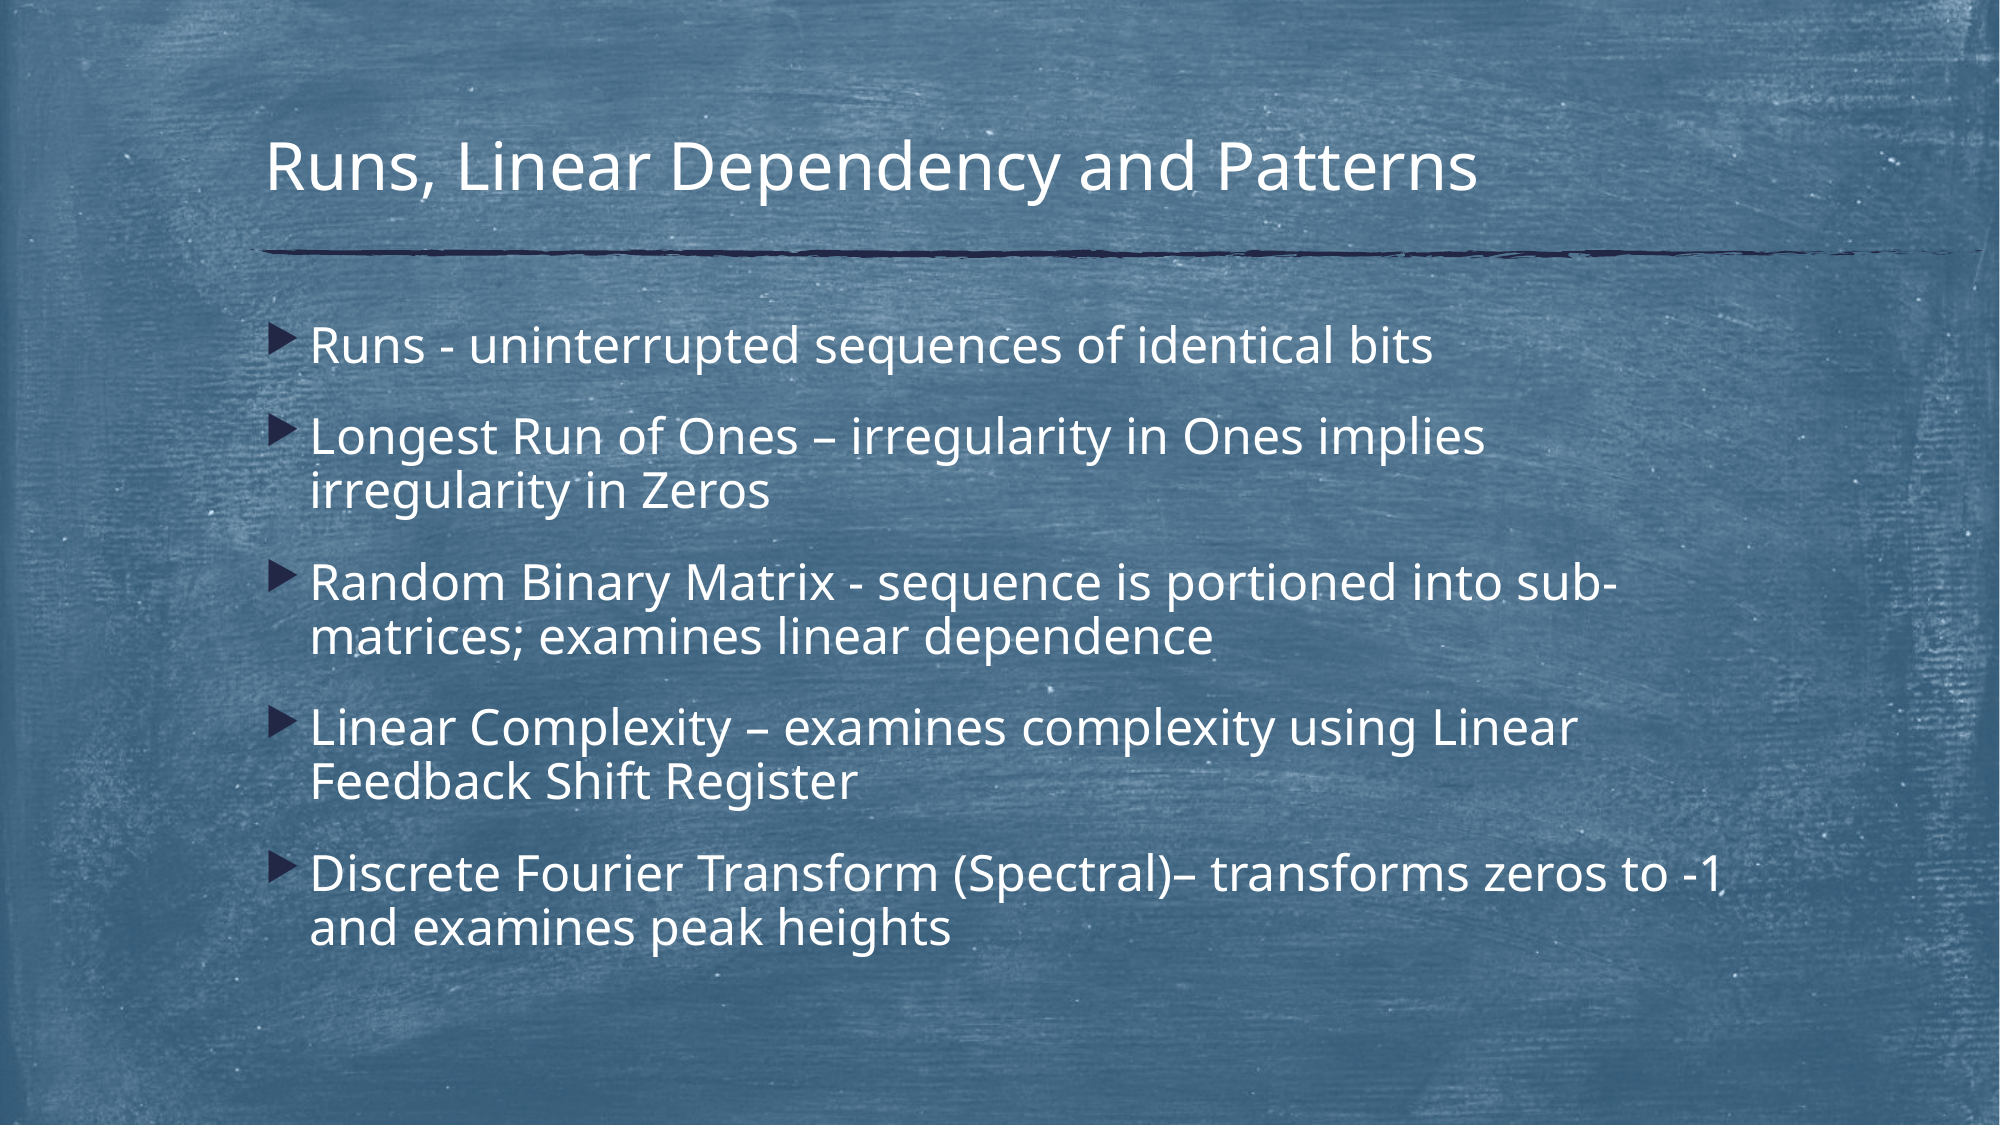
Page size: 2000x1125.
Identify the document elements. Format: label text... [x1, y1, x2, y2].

title Runs, Linear Dependency and Patterns [249, 45, 1750, 213]
list Runs - uninterrupted sequences of identical bits Longest Run of Ones – irregularity in Ones implies irregularity in Zeros Random Binary Matrix - sequence is portioned into sub-matrices; examines linear dependence Linear Complexity – examines complexity using Linear Feedback Shift Register Discrete Fourier Transform (Spectral)– transforms zeros to -1 and examines peak heights [249, 312, 1750, 1013]
